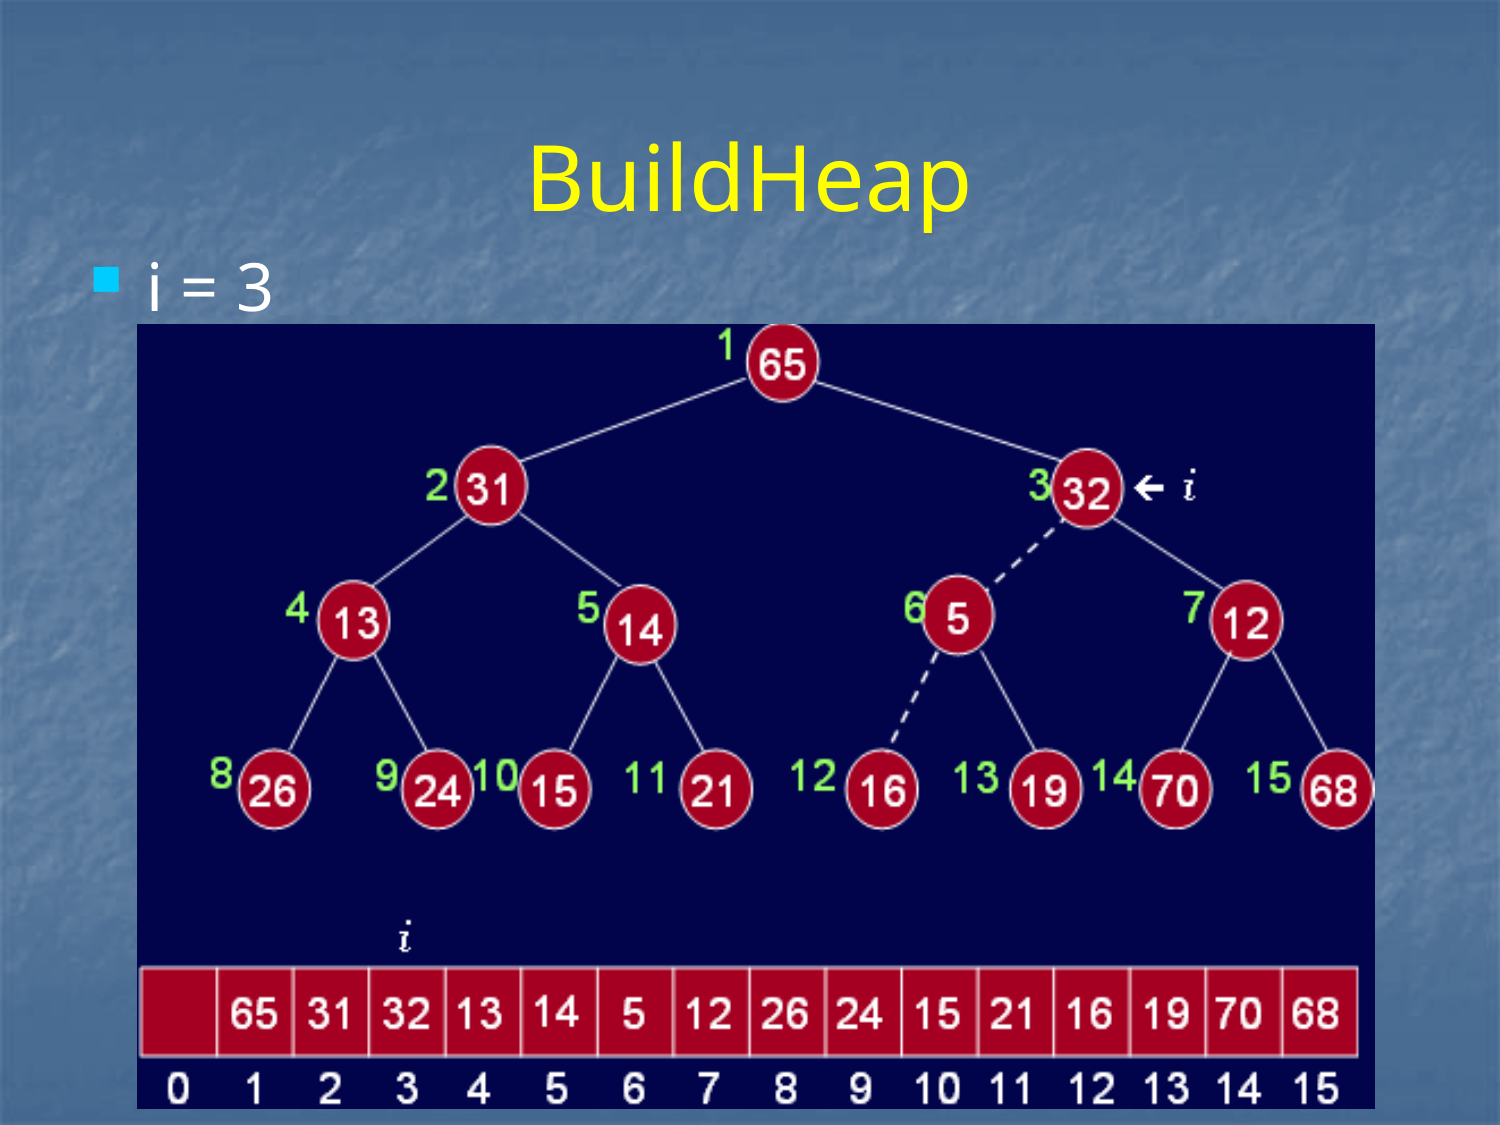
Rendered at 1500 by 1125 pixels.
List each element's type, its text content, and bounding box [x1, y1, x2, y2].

picture [137, 324, 1375, 1110]
list i = 3 [75, 237, 1425, 913]
title BuildHeap [75, 62, 1425, 237]
